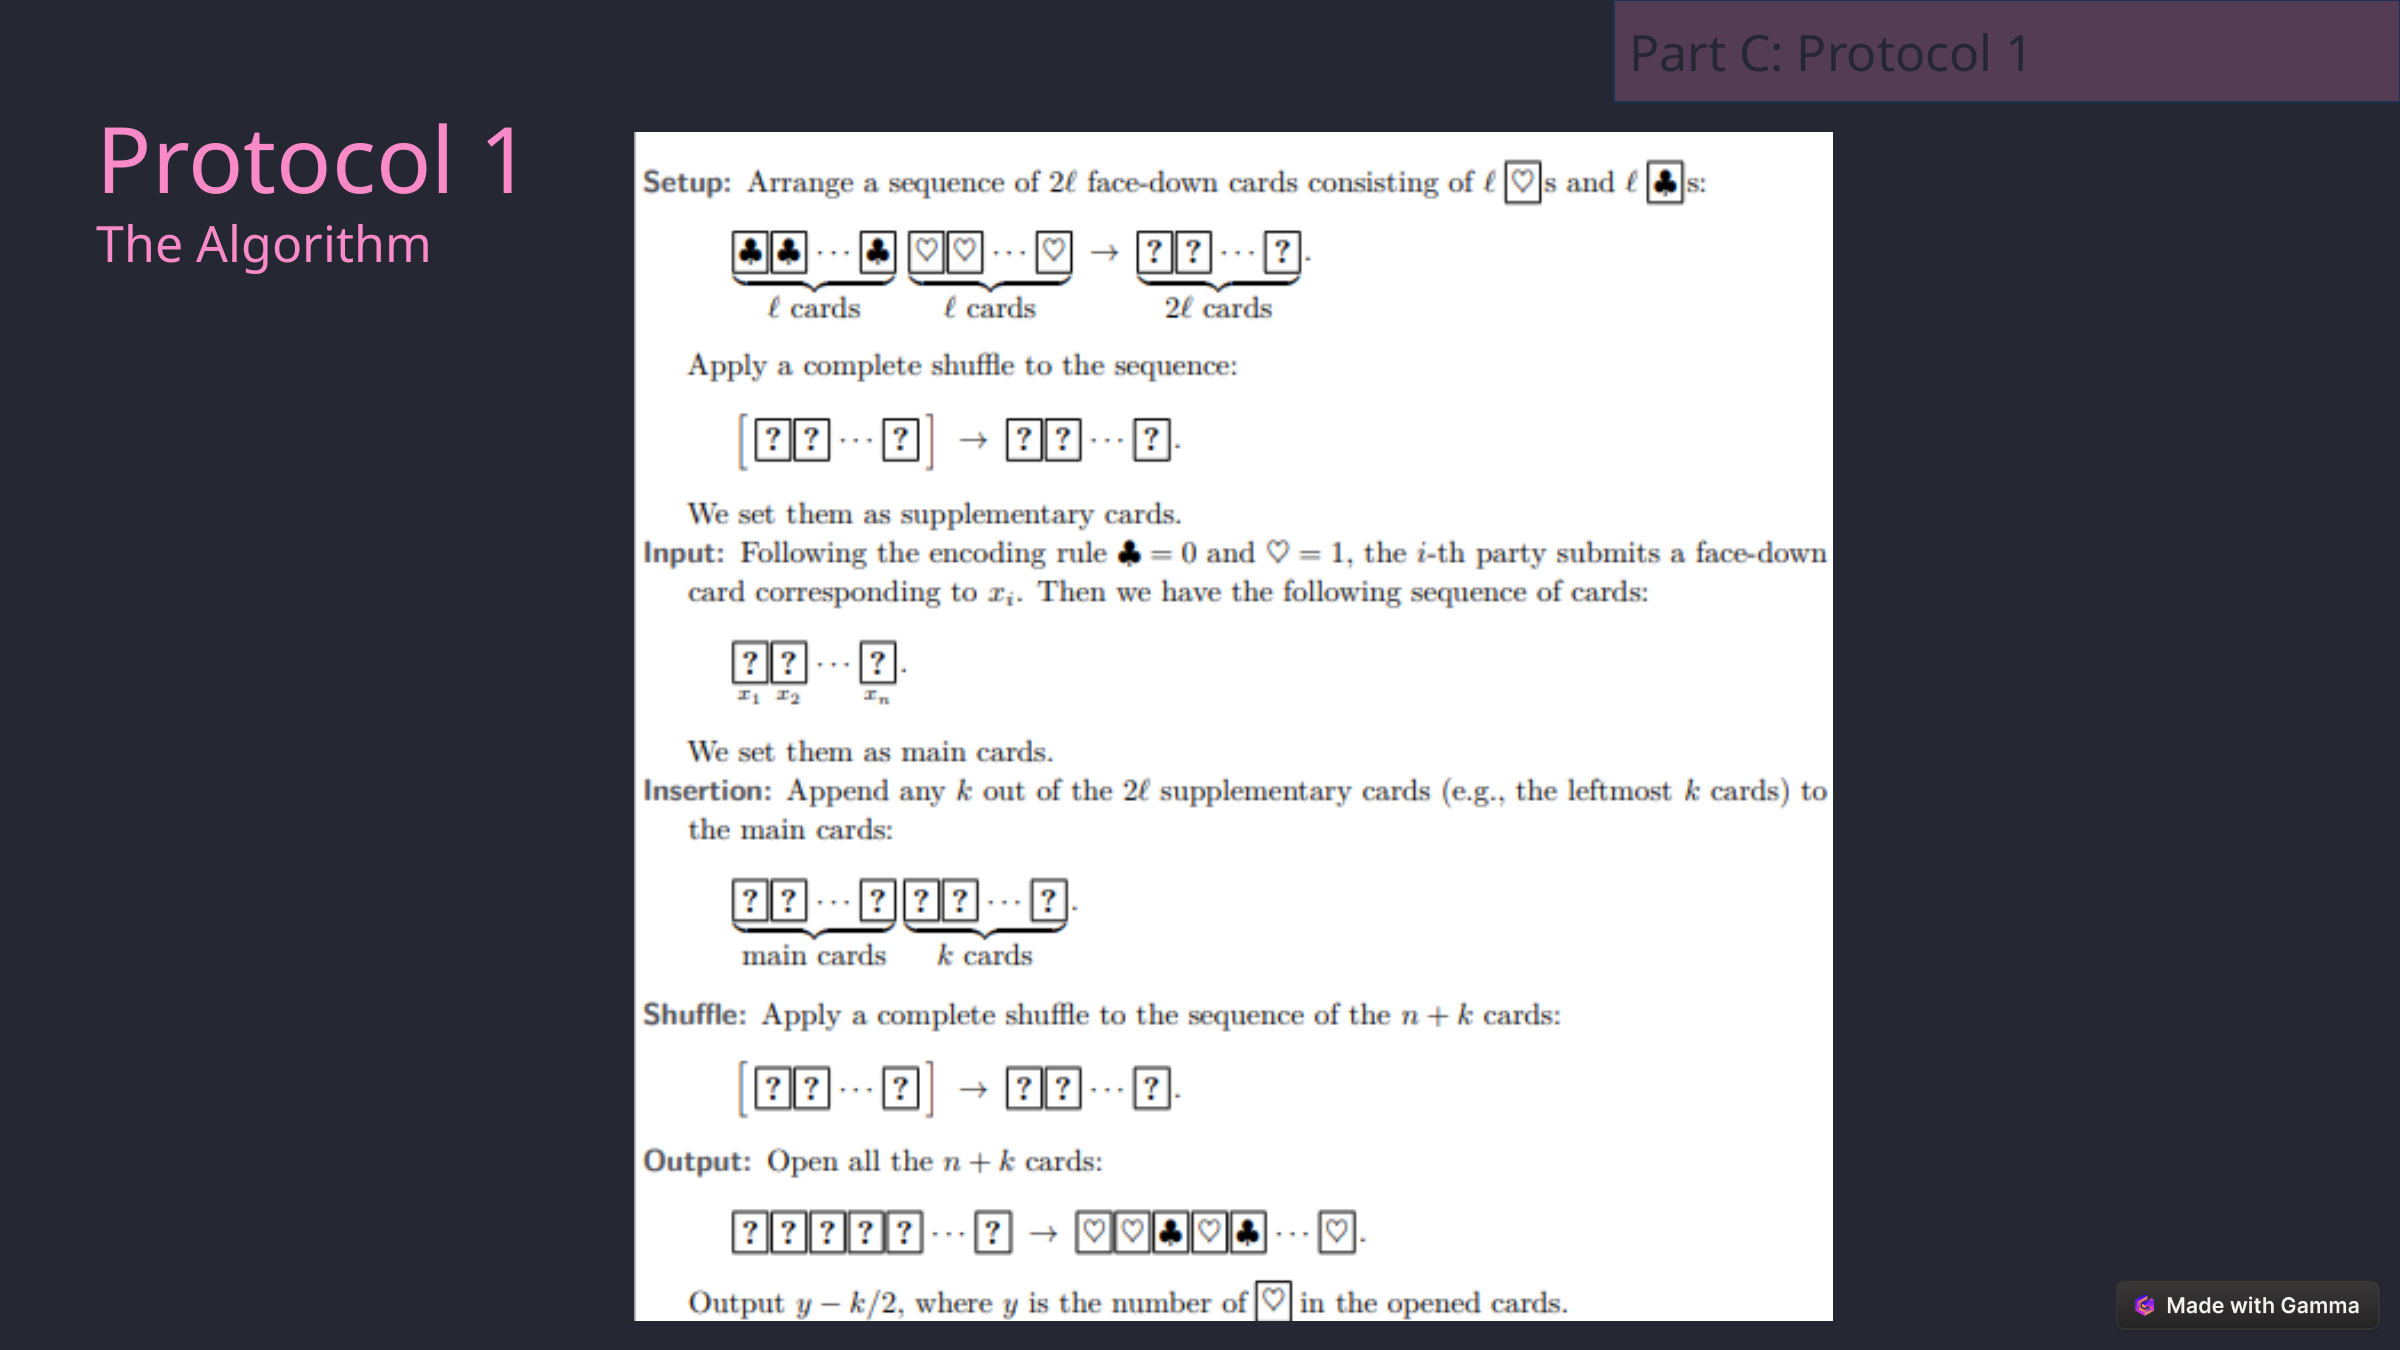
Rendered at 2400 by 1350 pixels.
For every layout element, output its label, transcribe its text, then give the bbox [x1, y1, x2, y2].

text_box Part C: Protocol 1 [1613, 0, 2400, 103]
picture [2106, 1271, 2389, 1339]
text_box Protocol 1 The Algorithm [96, 102, 1322, 449]
picture [634, 132, 1833, 1321]
